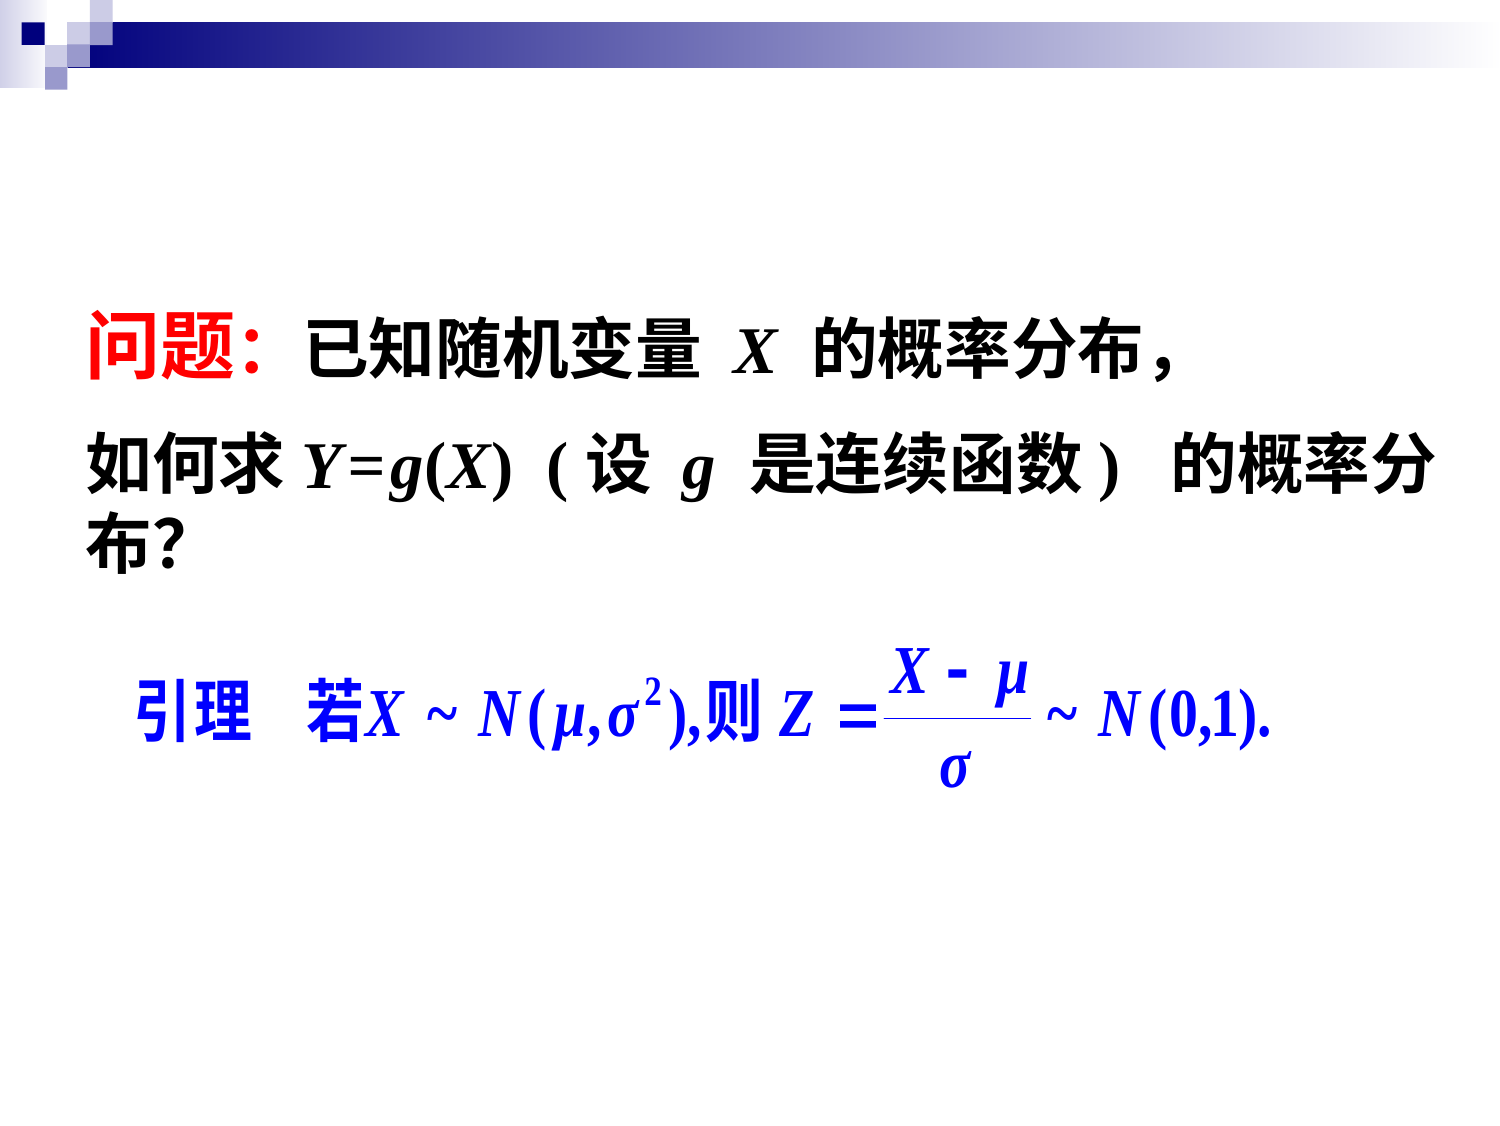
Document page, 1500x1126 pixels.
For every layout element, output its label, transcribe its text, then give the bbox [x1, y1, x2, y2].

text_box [135, 633, 1274, 794]
text_box 问题：已知随机变量 X 的概率分布， 如何求Y = g(X) (设 g 是连续函数) 的概率分布？ [70, 290, 1500, 589]
